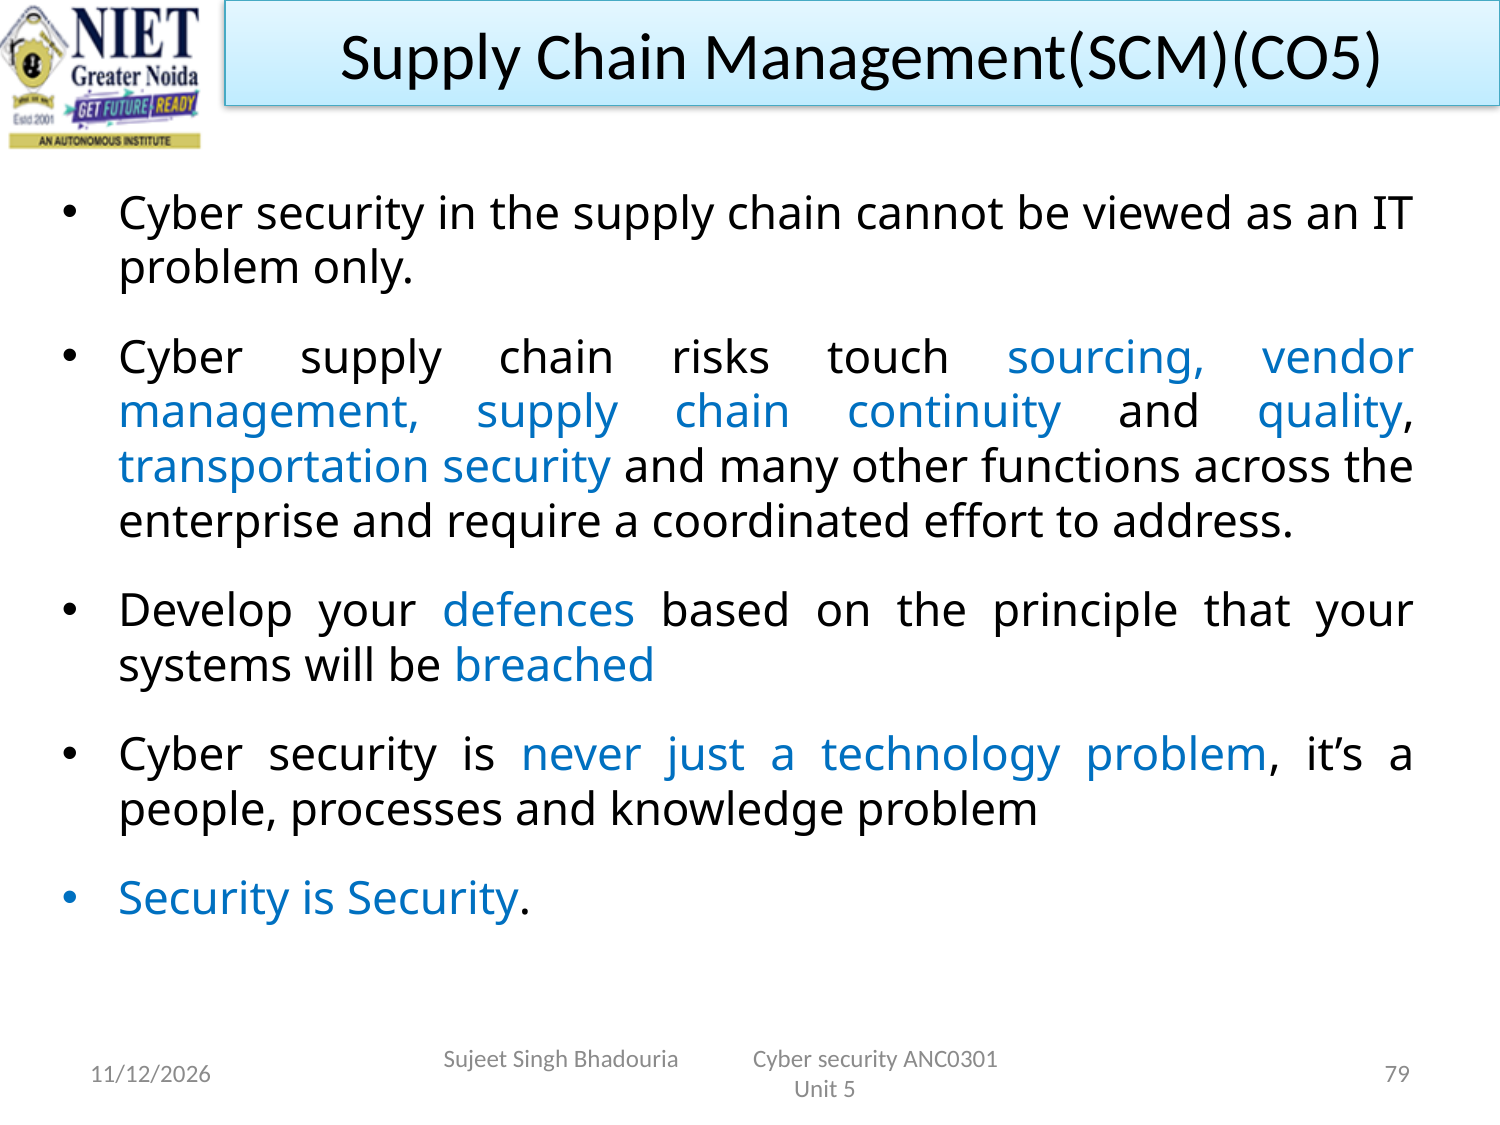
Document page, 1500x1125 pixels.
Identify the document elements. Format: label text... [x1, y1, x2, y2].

list Cyber security in the supply chain cannot be viewed as an IT problem only. Cyber supply chain risks touch sourcing, vendor management, supply chain continuity and quality, transportation security and many other functions across the enterprise and require a coordinated effort to address. Develop your defences based on the principle that your systems will be breached Cyber security is never just a technology problem, it’s a people, processes and knowledge problem Security is Security. [46, 175, 1430, 1043]
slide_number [75, 1043, 412, 1103]
slide_number 79 [1074, 1043, 1425, 1103]
footer Sujeet Singh Bhadouria Cyber security ANC0301 Unit 5 [412, 1043, 1074, 1103]
text_box Supply Chain Management(SCM)(CO5) [224, 0, 1500, 106]
picture [0, 0, 207, 154]
